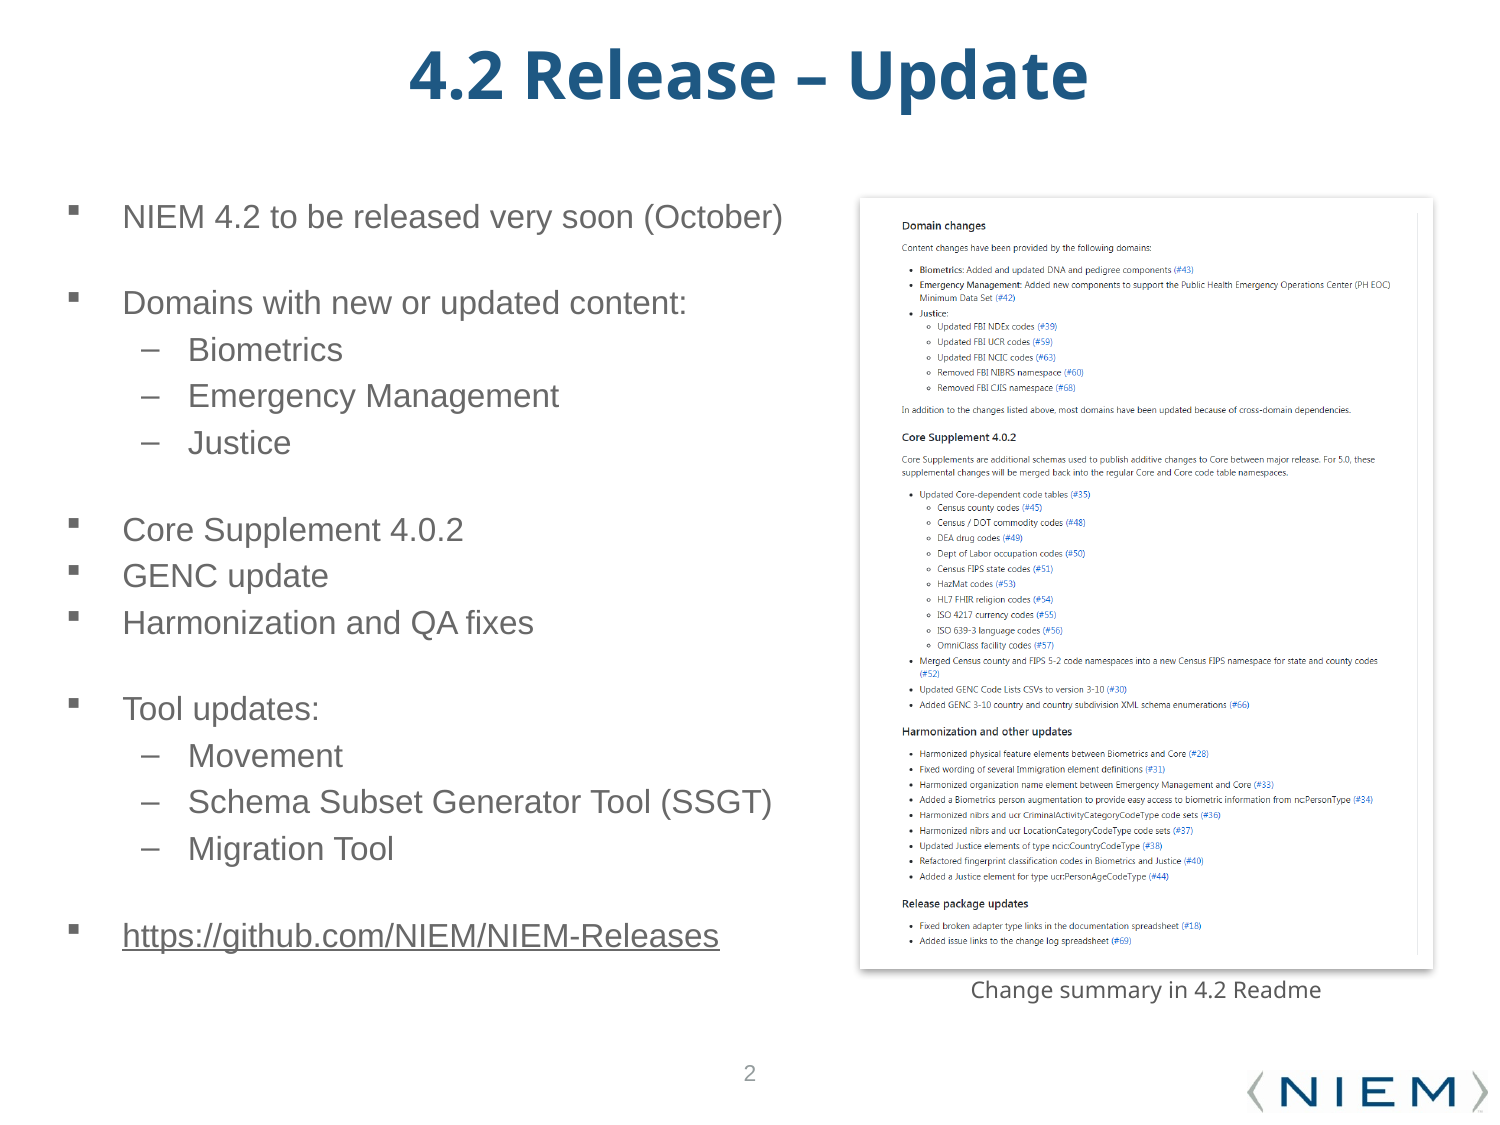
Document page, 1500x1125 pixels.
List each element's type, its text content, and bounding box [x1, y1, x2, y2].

picture [1247, 1070, 1488, 1113]
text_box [874, 212, 1419, 1013]
list NIEM 4.2 to be released very soon (October) Domains with new or updated content: Biometrics Emergency Management Justice Core Supplement 4.0.2 GENC update Harmonization and QA fixes Tool updates: Movement Schema Subset Generator Tool (SSGT) Migration Tool https://github.com/NIEM/NIEM-Releases [66, 187, 1416, 1063]
slide_number 2 [575, 1063, 925, 1103]
title 4.2 Release – Update [0, 24, 1500, 175]
